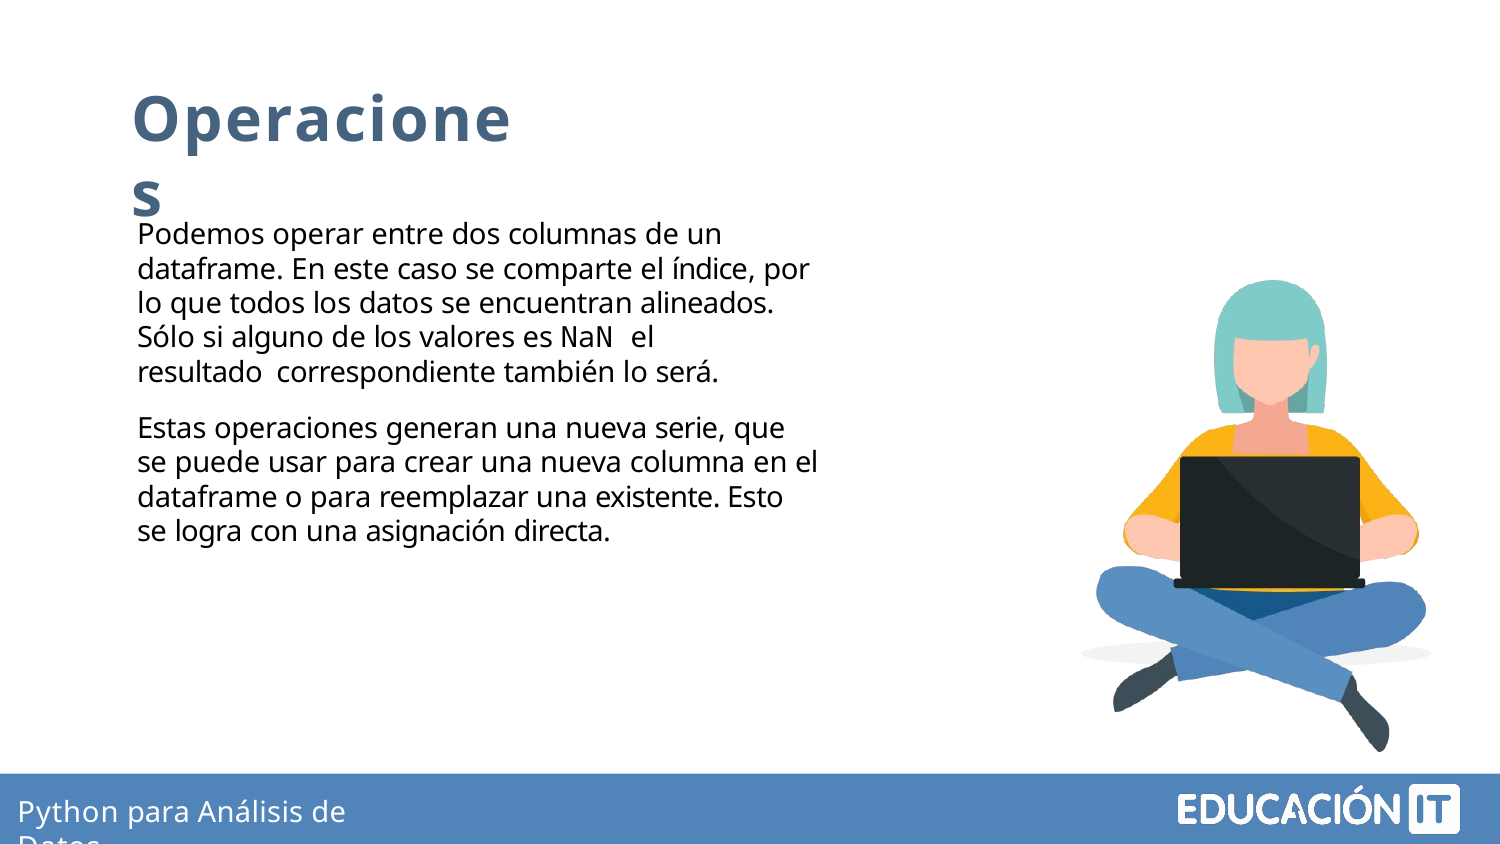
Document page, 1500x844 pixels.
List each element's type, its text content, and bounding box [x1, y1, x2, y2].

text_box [1080, 280, 1432, 753]
picture [1175, 778, 1463, 840]
footer Python para Análisis de Datos [15, 793, 412, 844]
title Operaciones [129, 77, 524, 230]
text_box Podemos operar entre dos columnas de un dataframe. En este caso se comparte el índice, por lo que todos los datos se encuentran alineados. Sólo si alguno de los valores es NaN el resultado correspondiente también lo será. Estas operaciones generan una nueva serie, que se puede usar para crear una nueva columna en el dataframe o para reemplazar una existente. Esto se logra con una asignación directa. [135, 212, 827, 548]
